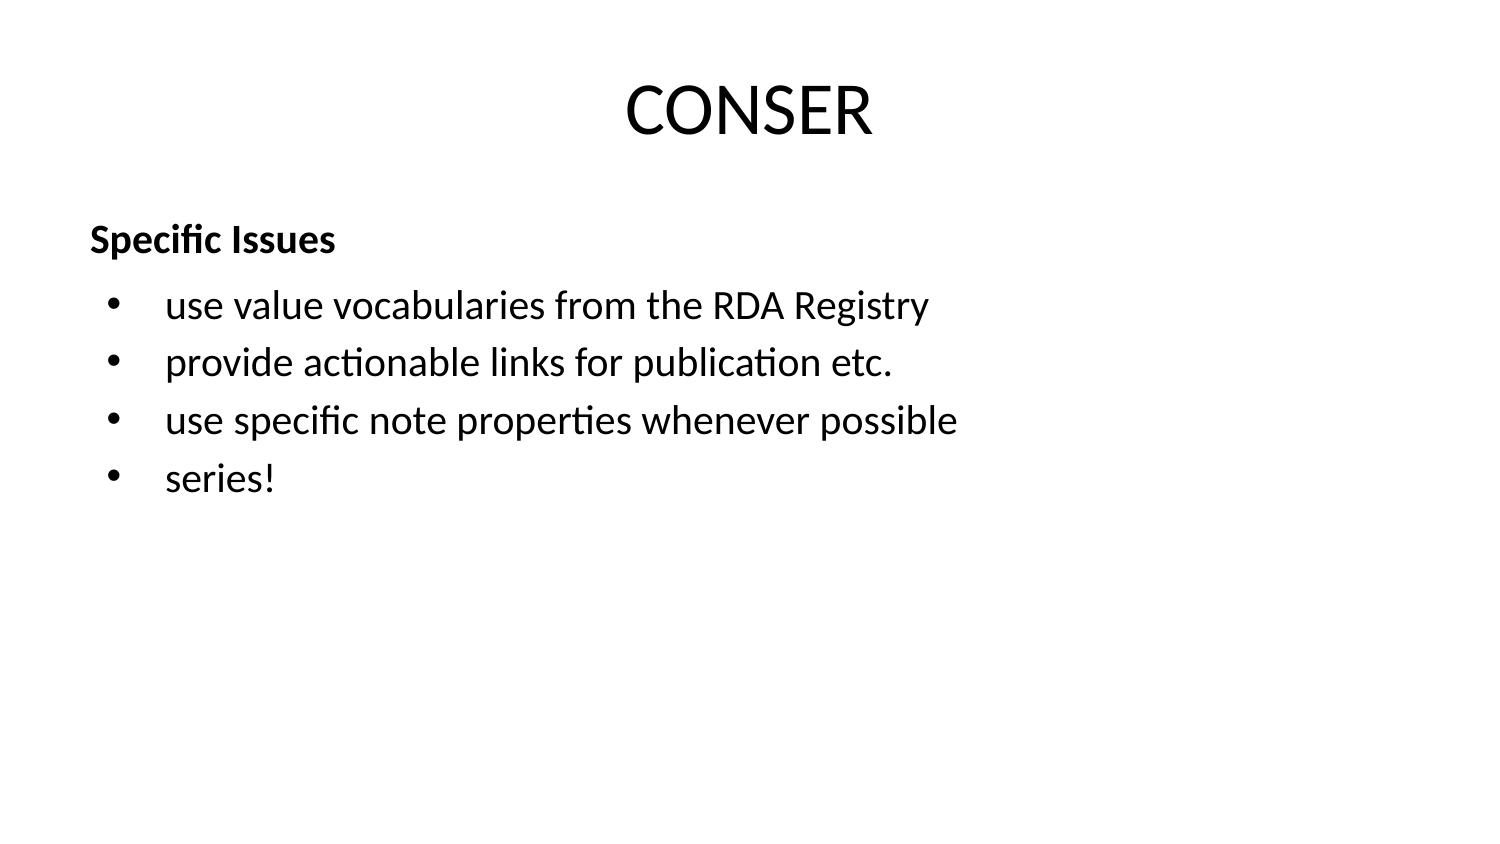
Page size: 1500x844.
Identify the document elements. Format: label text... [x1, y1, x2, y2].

title CONSER [75, 33, 1425, 175]
list Specific Issues use value vocabularies from the RDA Registry provide actionable links for publication etc. use specific note properties whenever possible series! [75, 196, 1425, 754]
